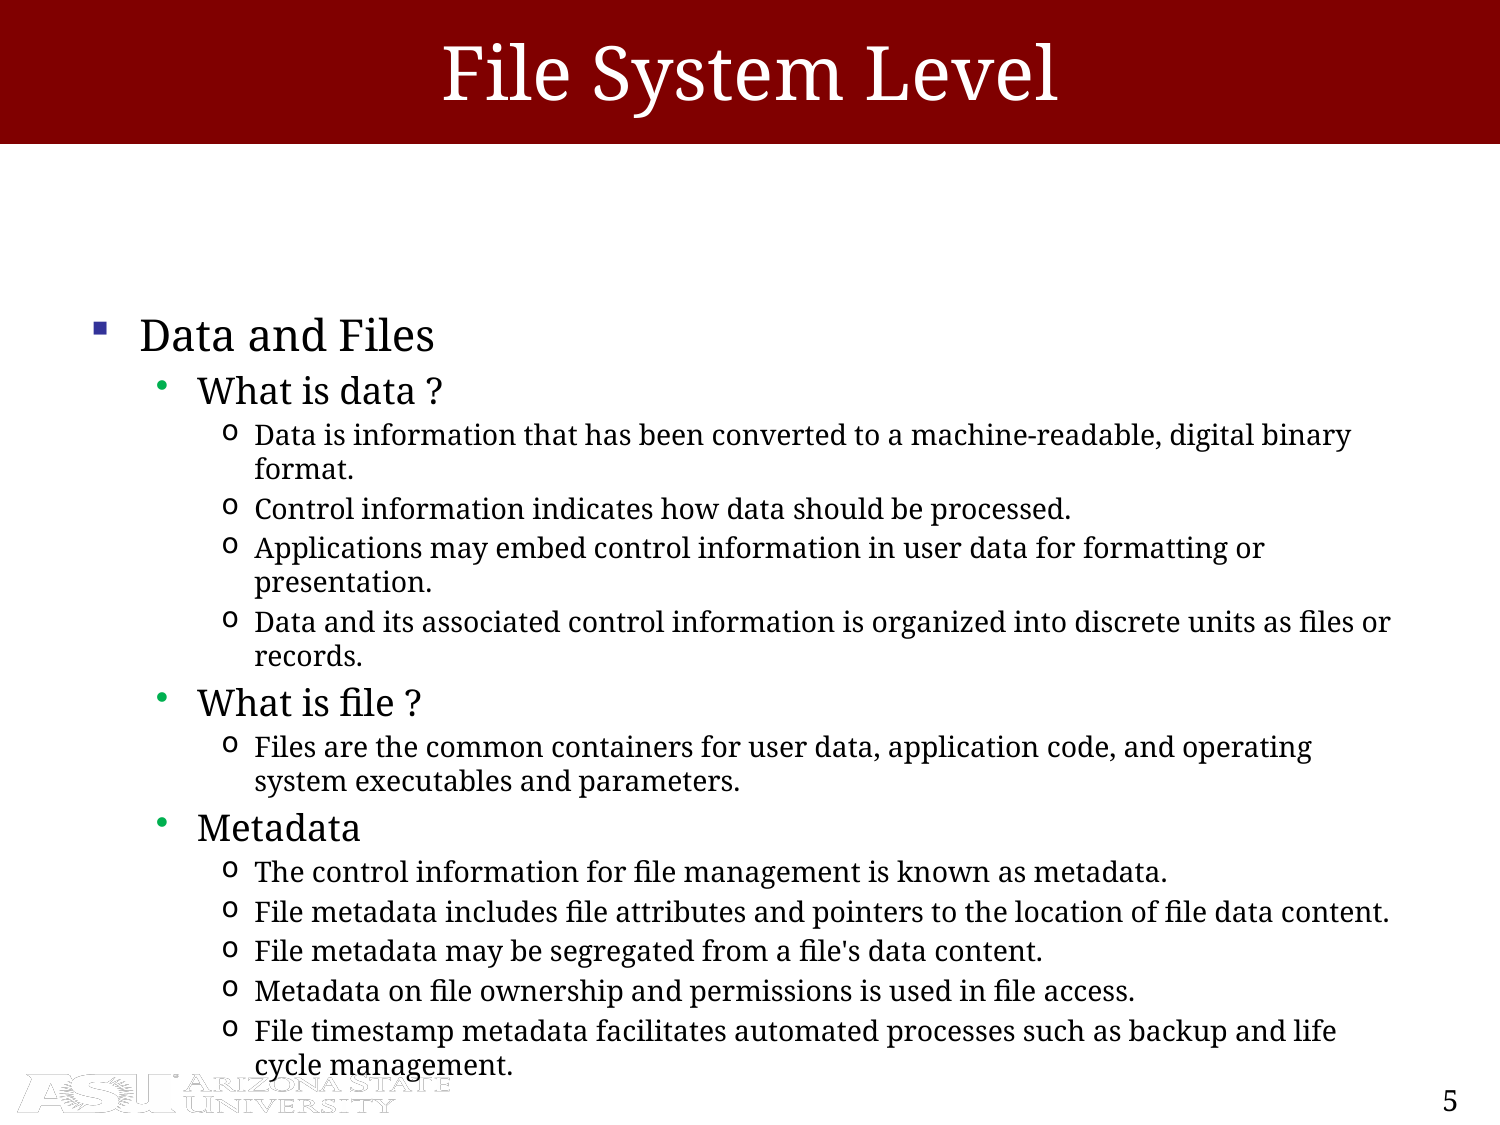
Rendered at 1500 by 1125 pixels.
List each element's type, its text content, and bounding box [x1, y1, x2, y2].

title File System Level [74, 11, 1426, 131]
slide_number 5 [1143, 1074, 1474, 1121]
picture [17, 1074, 74, 1113]
list Data and Files What is data ? Data is information that has been converted to a machine-readable, digital binary format. Control information indicates how data should be processed. Applications may embed control information in user data for formatting or presentation. Data and its associated control information is organized into discrete units as files or records. What is file ? Files are the common containers for user data, application code, and operating system executables and parameters. Metadata The control information for file management is known as metadata. File metadata includes file attributes and pointers to the location of file data content. File metadata may be segregated from a file's data content. Metadata on file ownership and permissions is used in file access. File timestamp metadata facilitates automated processes such as backup and life cycle management. [74, 299, 1426, 1113]
